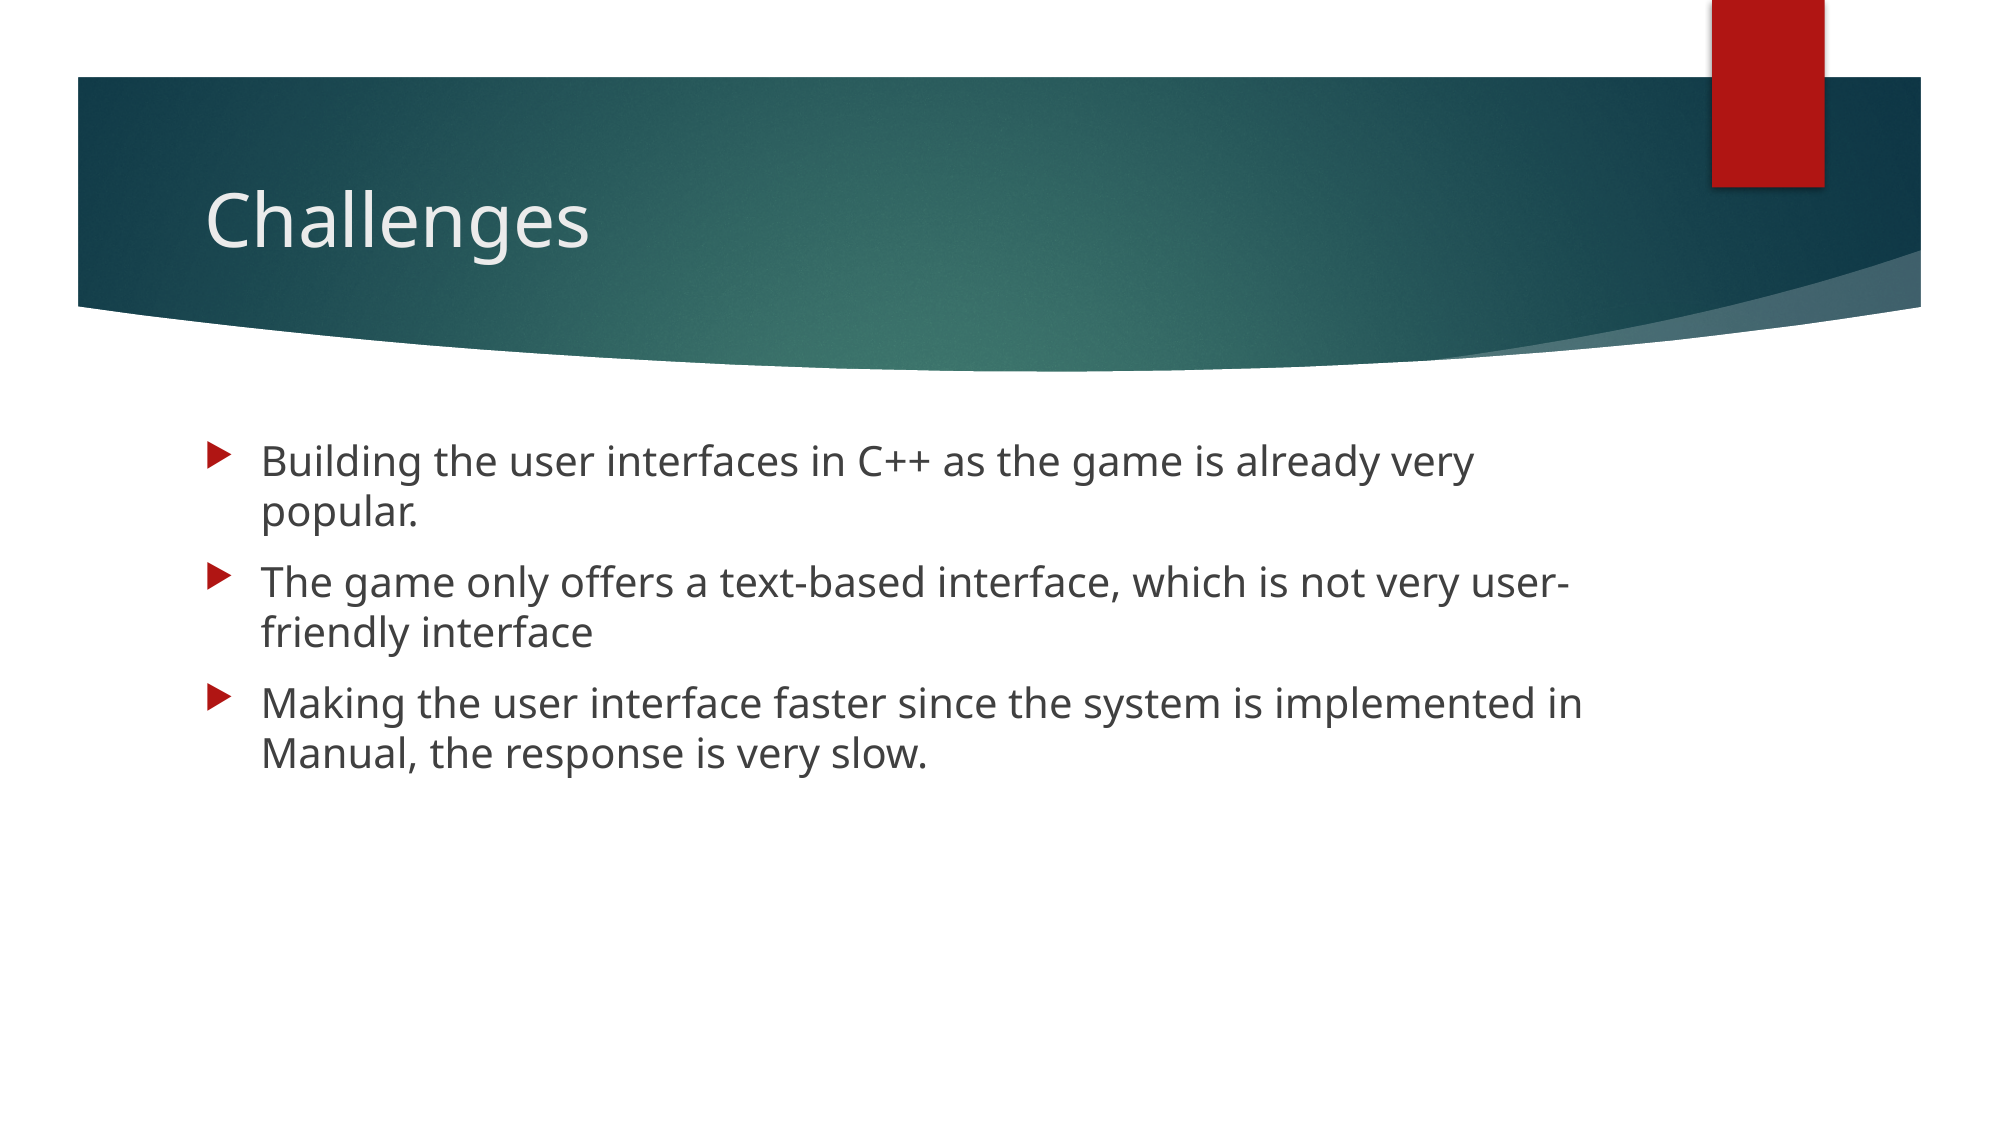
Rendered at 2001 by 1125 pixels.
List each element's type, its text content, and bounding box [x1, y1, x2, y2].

list Building the user interfaces in C++ as the game is already very popular. The game only offers a text-based interface, which is not very user-friendly interface Making the user interface faster since the system is implemented in Manual, the response is very slow. [189, 427, 1638, 988]
title Challenges [189, 159, 1638, 276]
